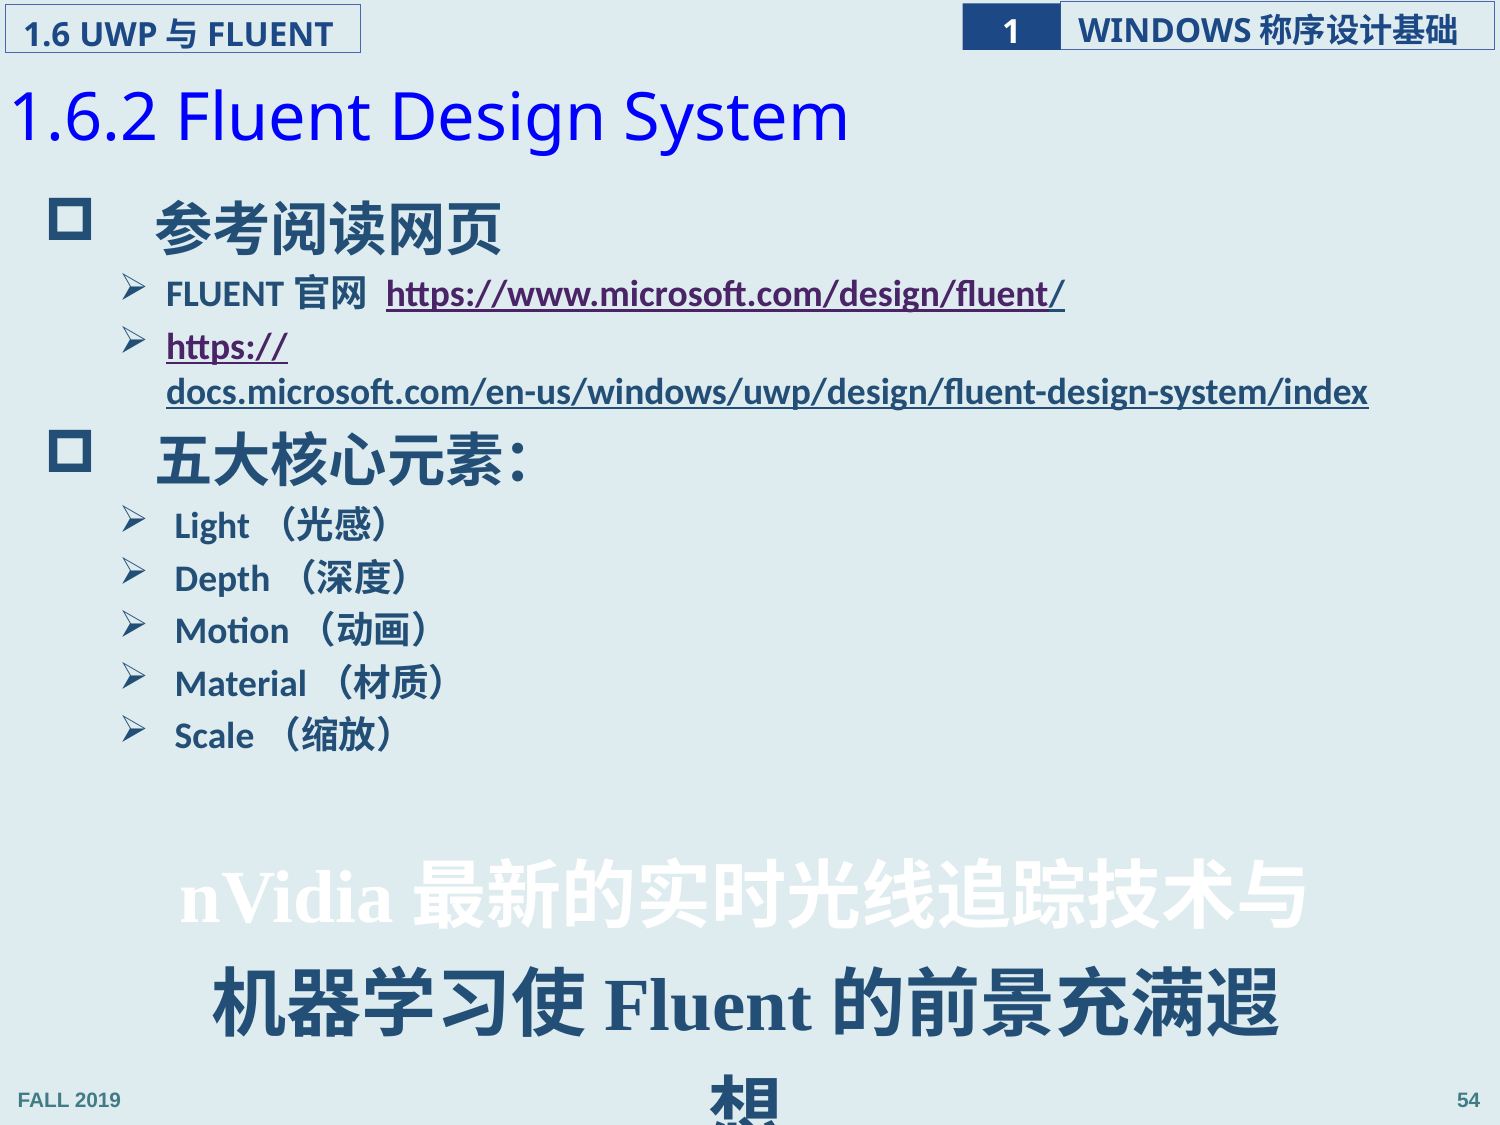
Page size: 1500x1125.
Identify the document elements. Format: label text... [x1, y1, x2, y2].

text_box nVidia最新的实时光线追踪技术与机器学习使Fluent的前景充满遐想 [161, 822, 1330, 1125]
text_box 参考阅读网页 FLUENT官网 https://www.microsoft.com/design/fluent/ https://docs.microsoft.com/en-us/windows/uwp/design/fluent-design-system/index 五大核心元素： Light（光感） Depth（深度） Motion（动画） Material（材质） Scale（缩放） [29, 184, 1483, 870]
text_box 1.6.2 Fluent Design System [0, 66, 1330, 197]
